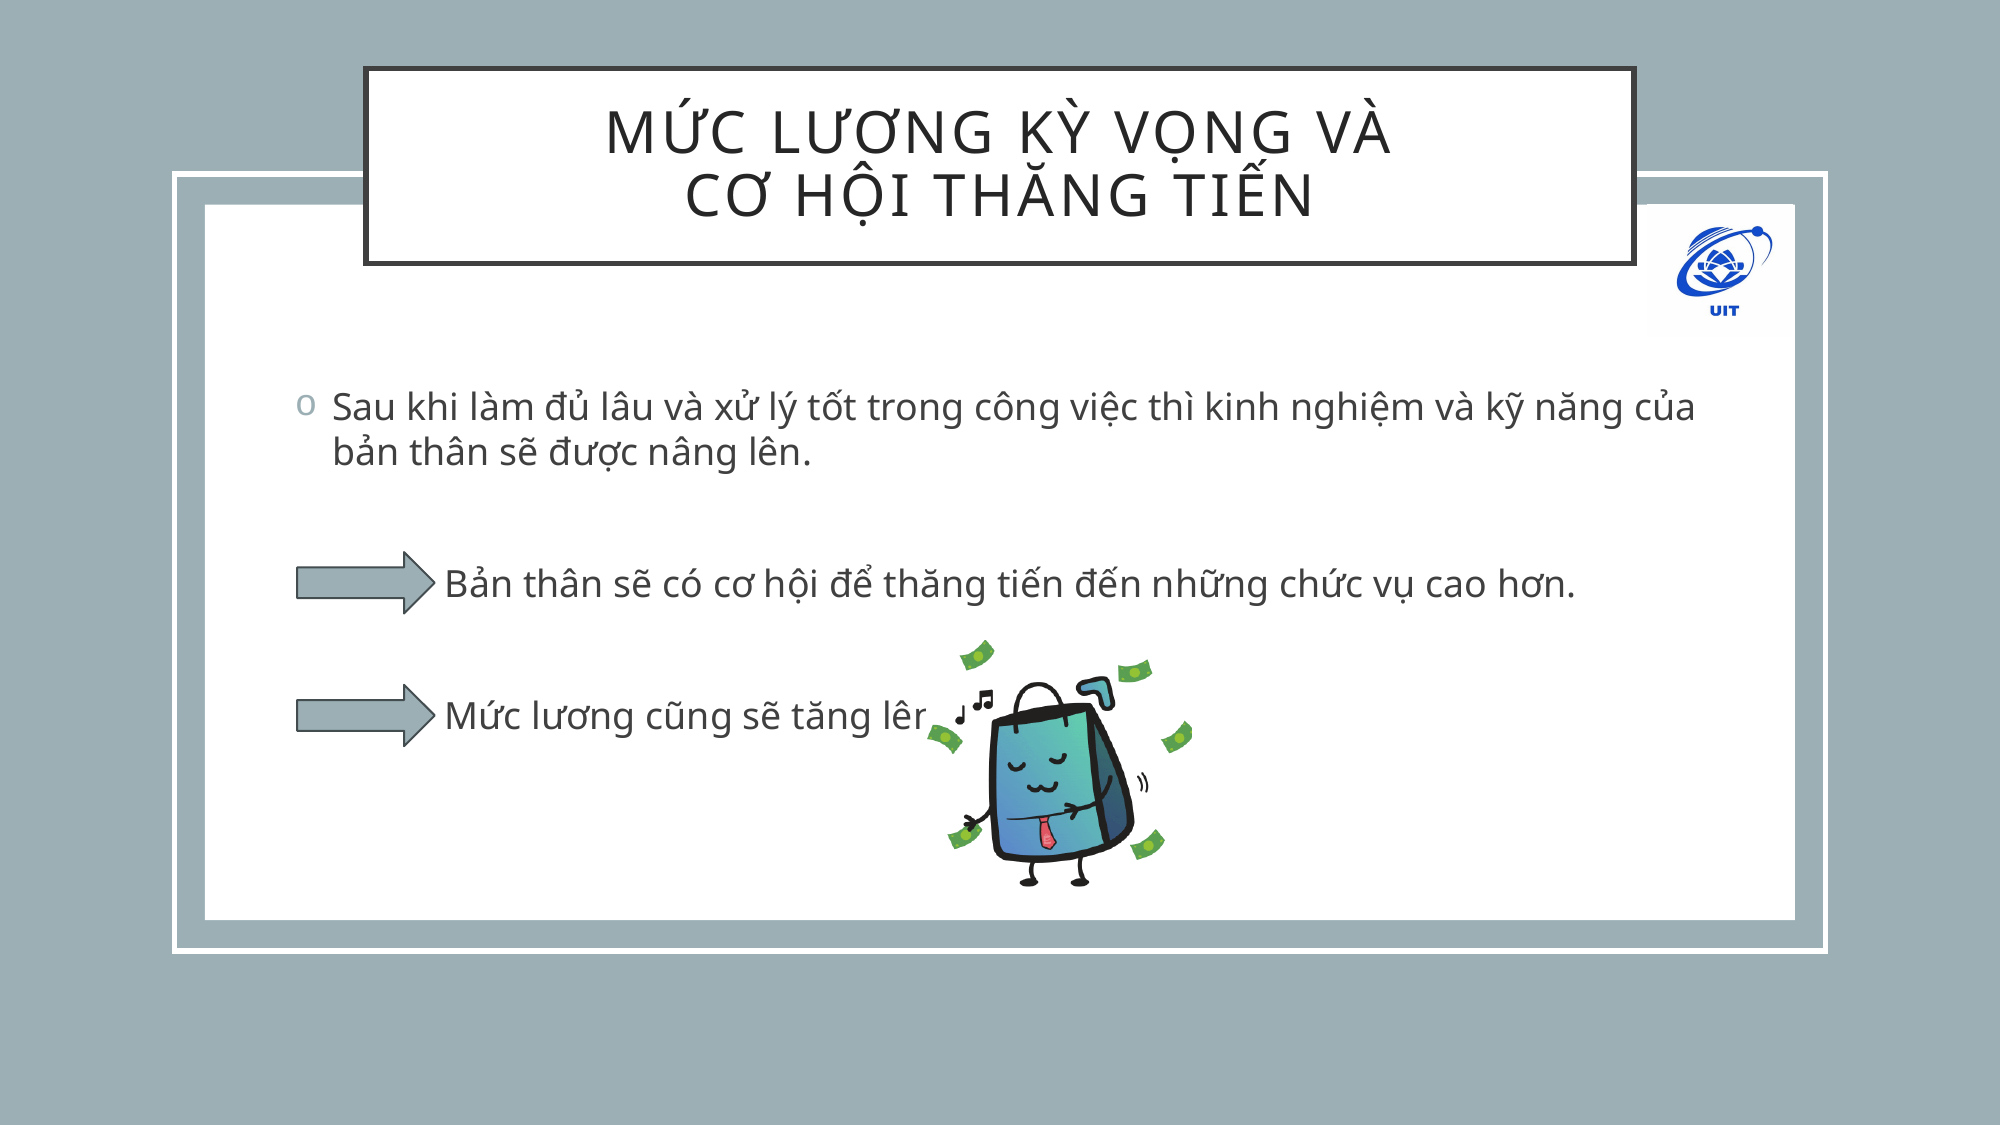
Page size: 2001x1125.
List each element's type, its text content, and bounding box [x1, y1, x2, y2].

picture [926, 640, 1192, 906]
text_box [296, 683, 436, 748]
text_box [0, 0, 2000, 1125]
picture [1647, 204, 1793, 337]
text_box [296, 551, 436, 615]
title Mức lương kỳ vọng và Cơ hội THĂNG TIẾN [363, 66, 1637, 266]
text_box [173, 173, 1827, 952]
list Sau khi làm đủ lâu và xử lý tốt trong công việc thì kinh nghiệm và kỹ năng của bản thân sẽ được nâng lên. Bản thân sẽ có cơ hội để thăng tiến đến những chức vụ cao hơn. Mức lương cũng sẽ tăng lên. [279, 375, 1721, 849]
